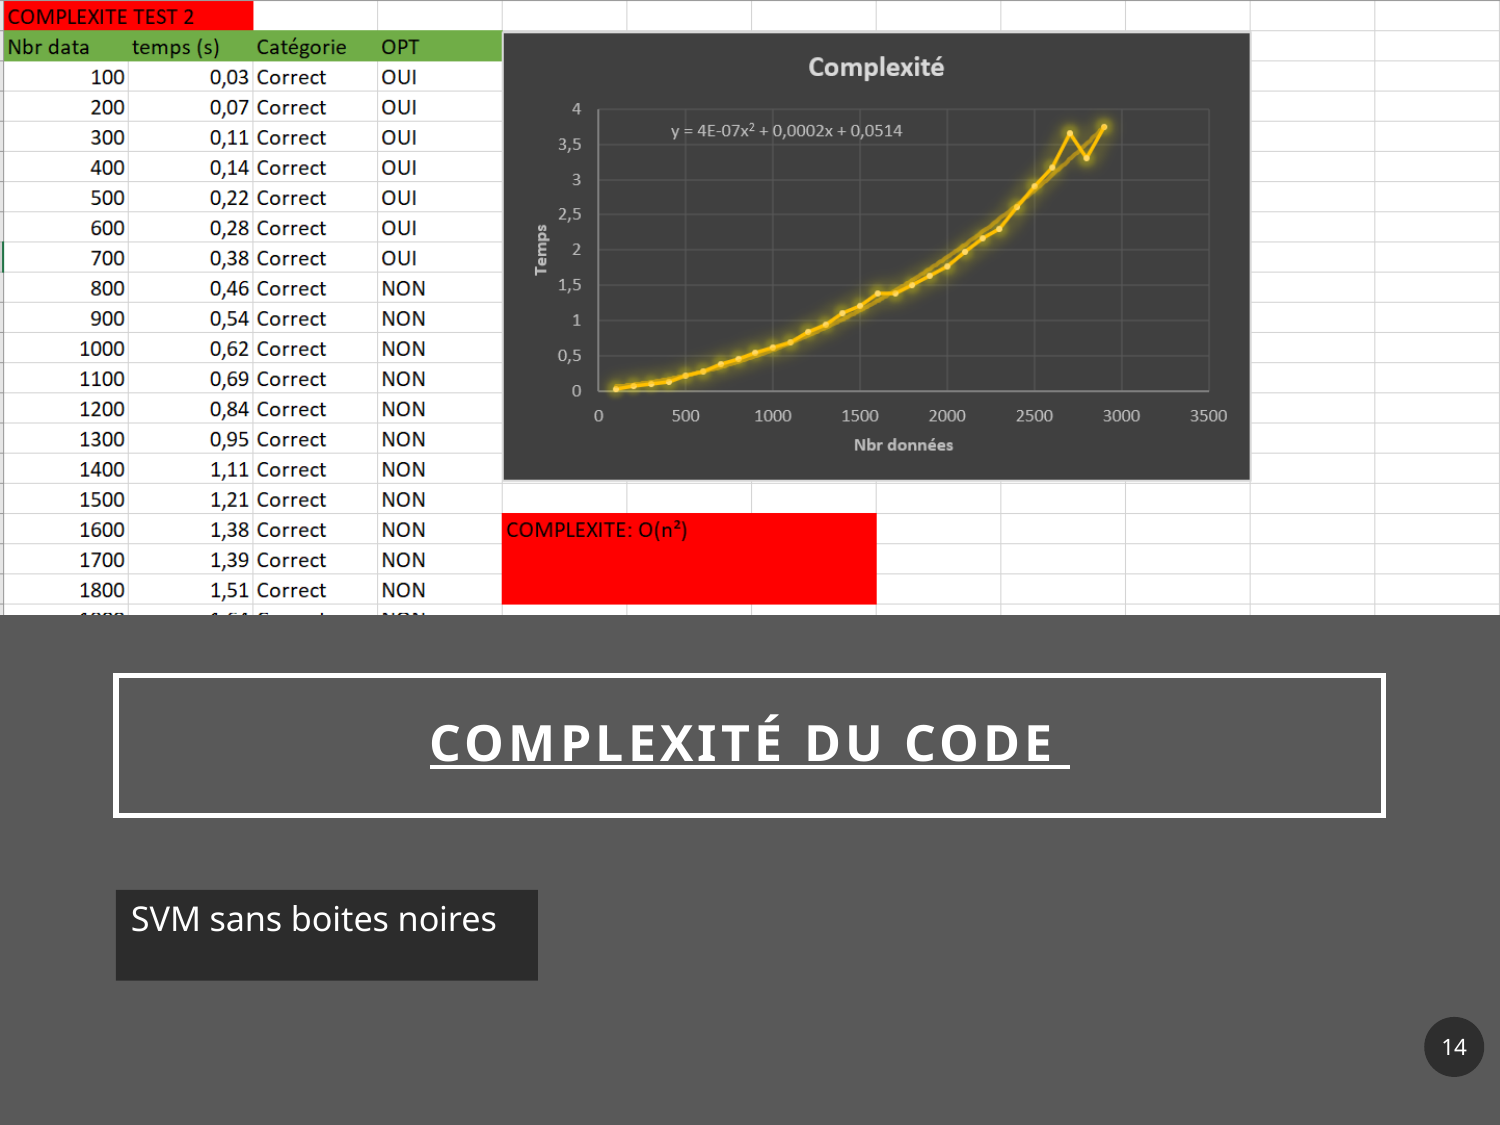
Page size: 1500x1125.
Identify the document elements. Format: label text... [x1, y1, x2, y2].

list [0, 0, 1500, 615]
title Complexité du code [113, 673, 1386, 818]
slide_number 14 [1424, 1016, 1485, 1077]
text_box SVM sans boites noires [115, 889, 538, 981]
